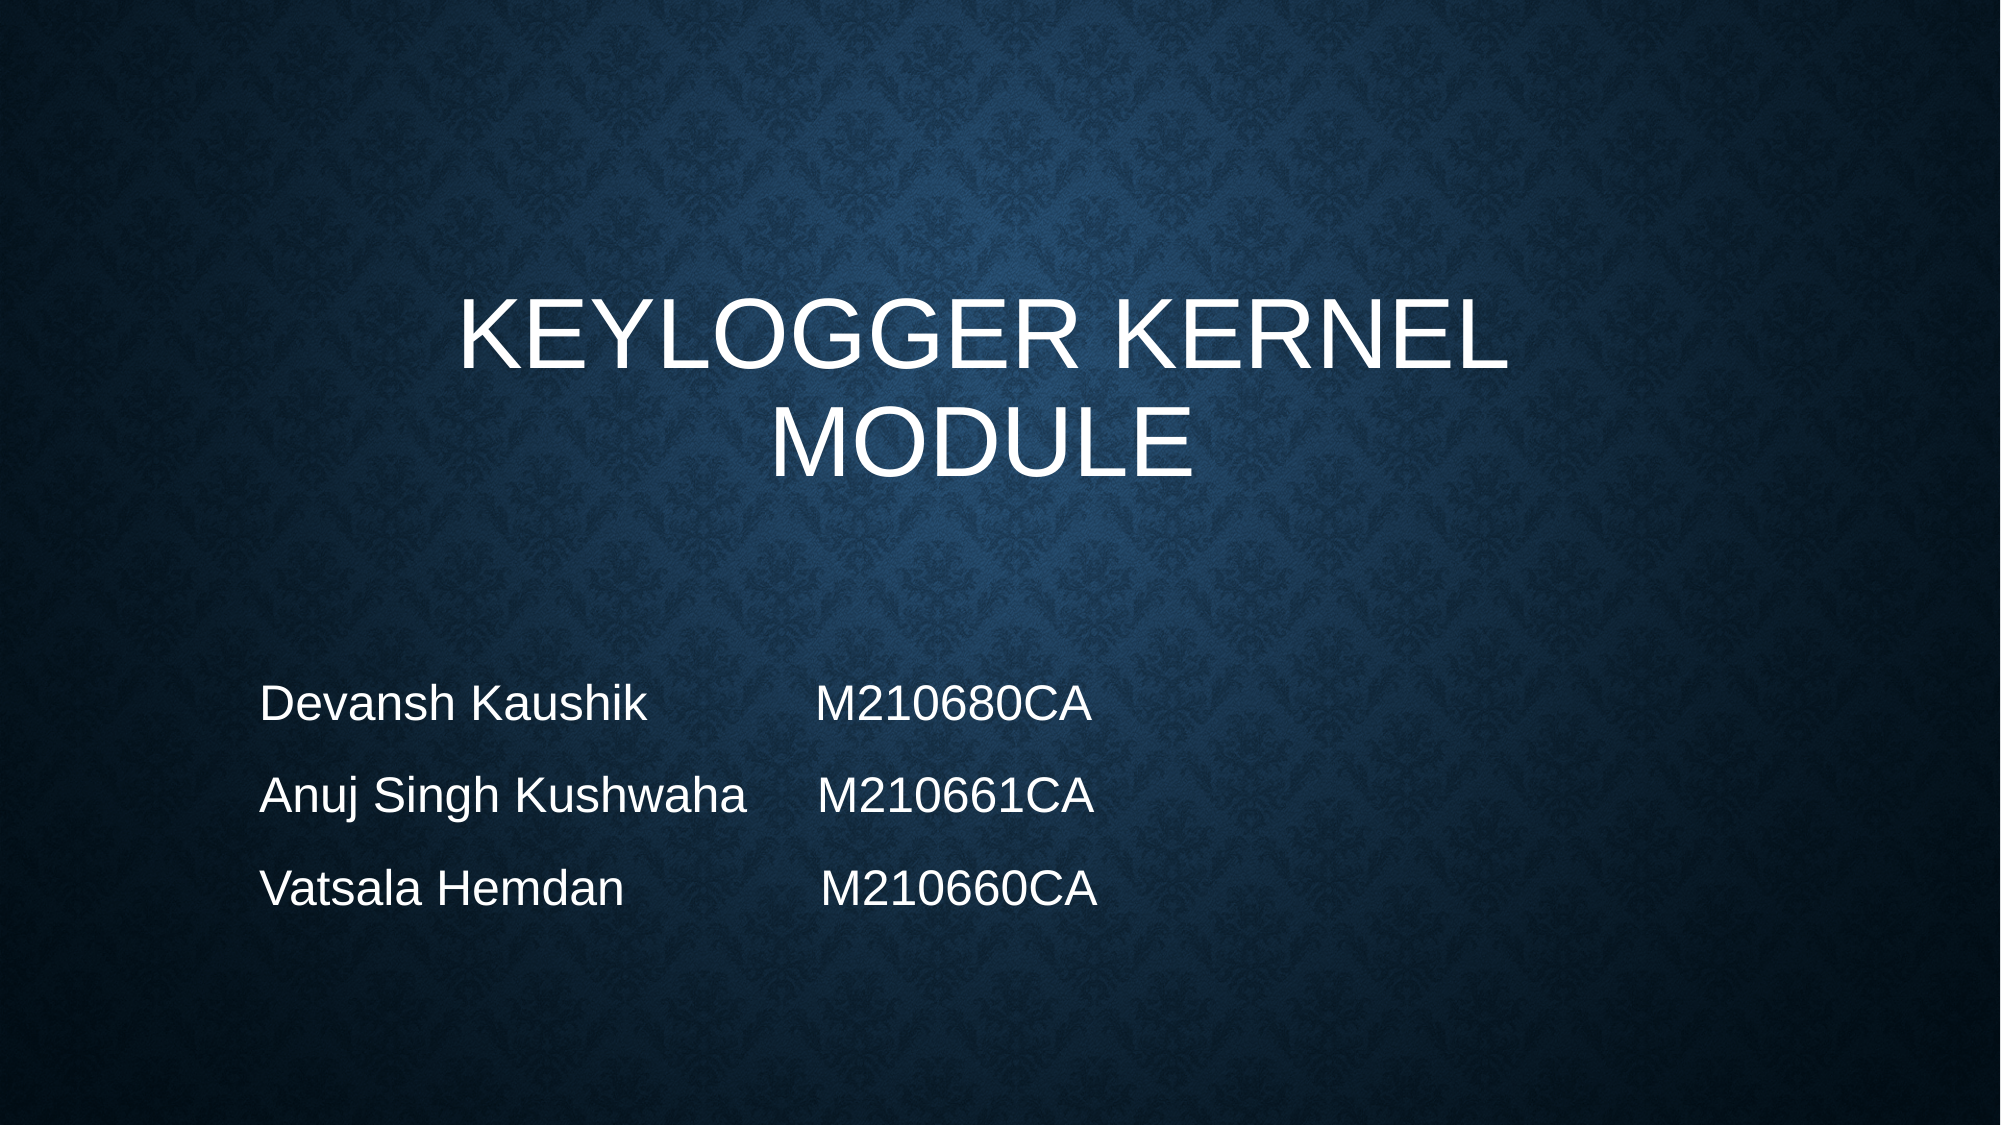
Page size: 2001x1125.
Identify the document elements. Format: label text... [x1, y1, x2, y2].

subtitle Devansh Kaushik M210680CA Anuj Singh Kushwaha M210661CA Vatsala Hemdan M210660CA [244, 650, 1721, 923]
title KeyLoGGER KeRnel MODULE [244, 114, 1721, 506]
